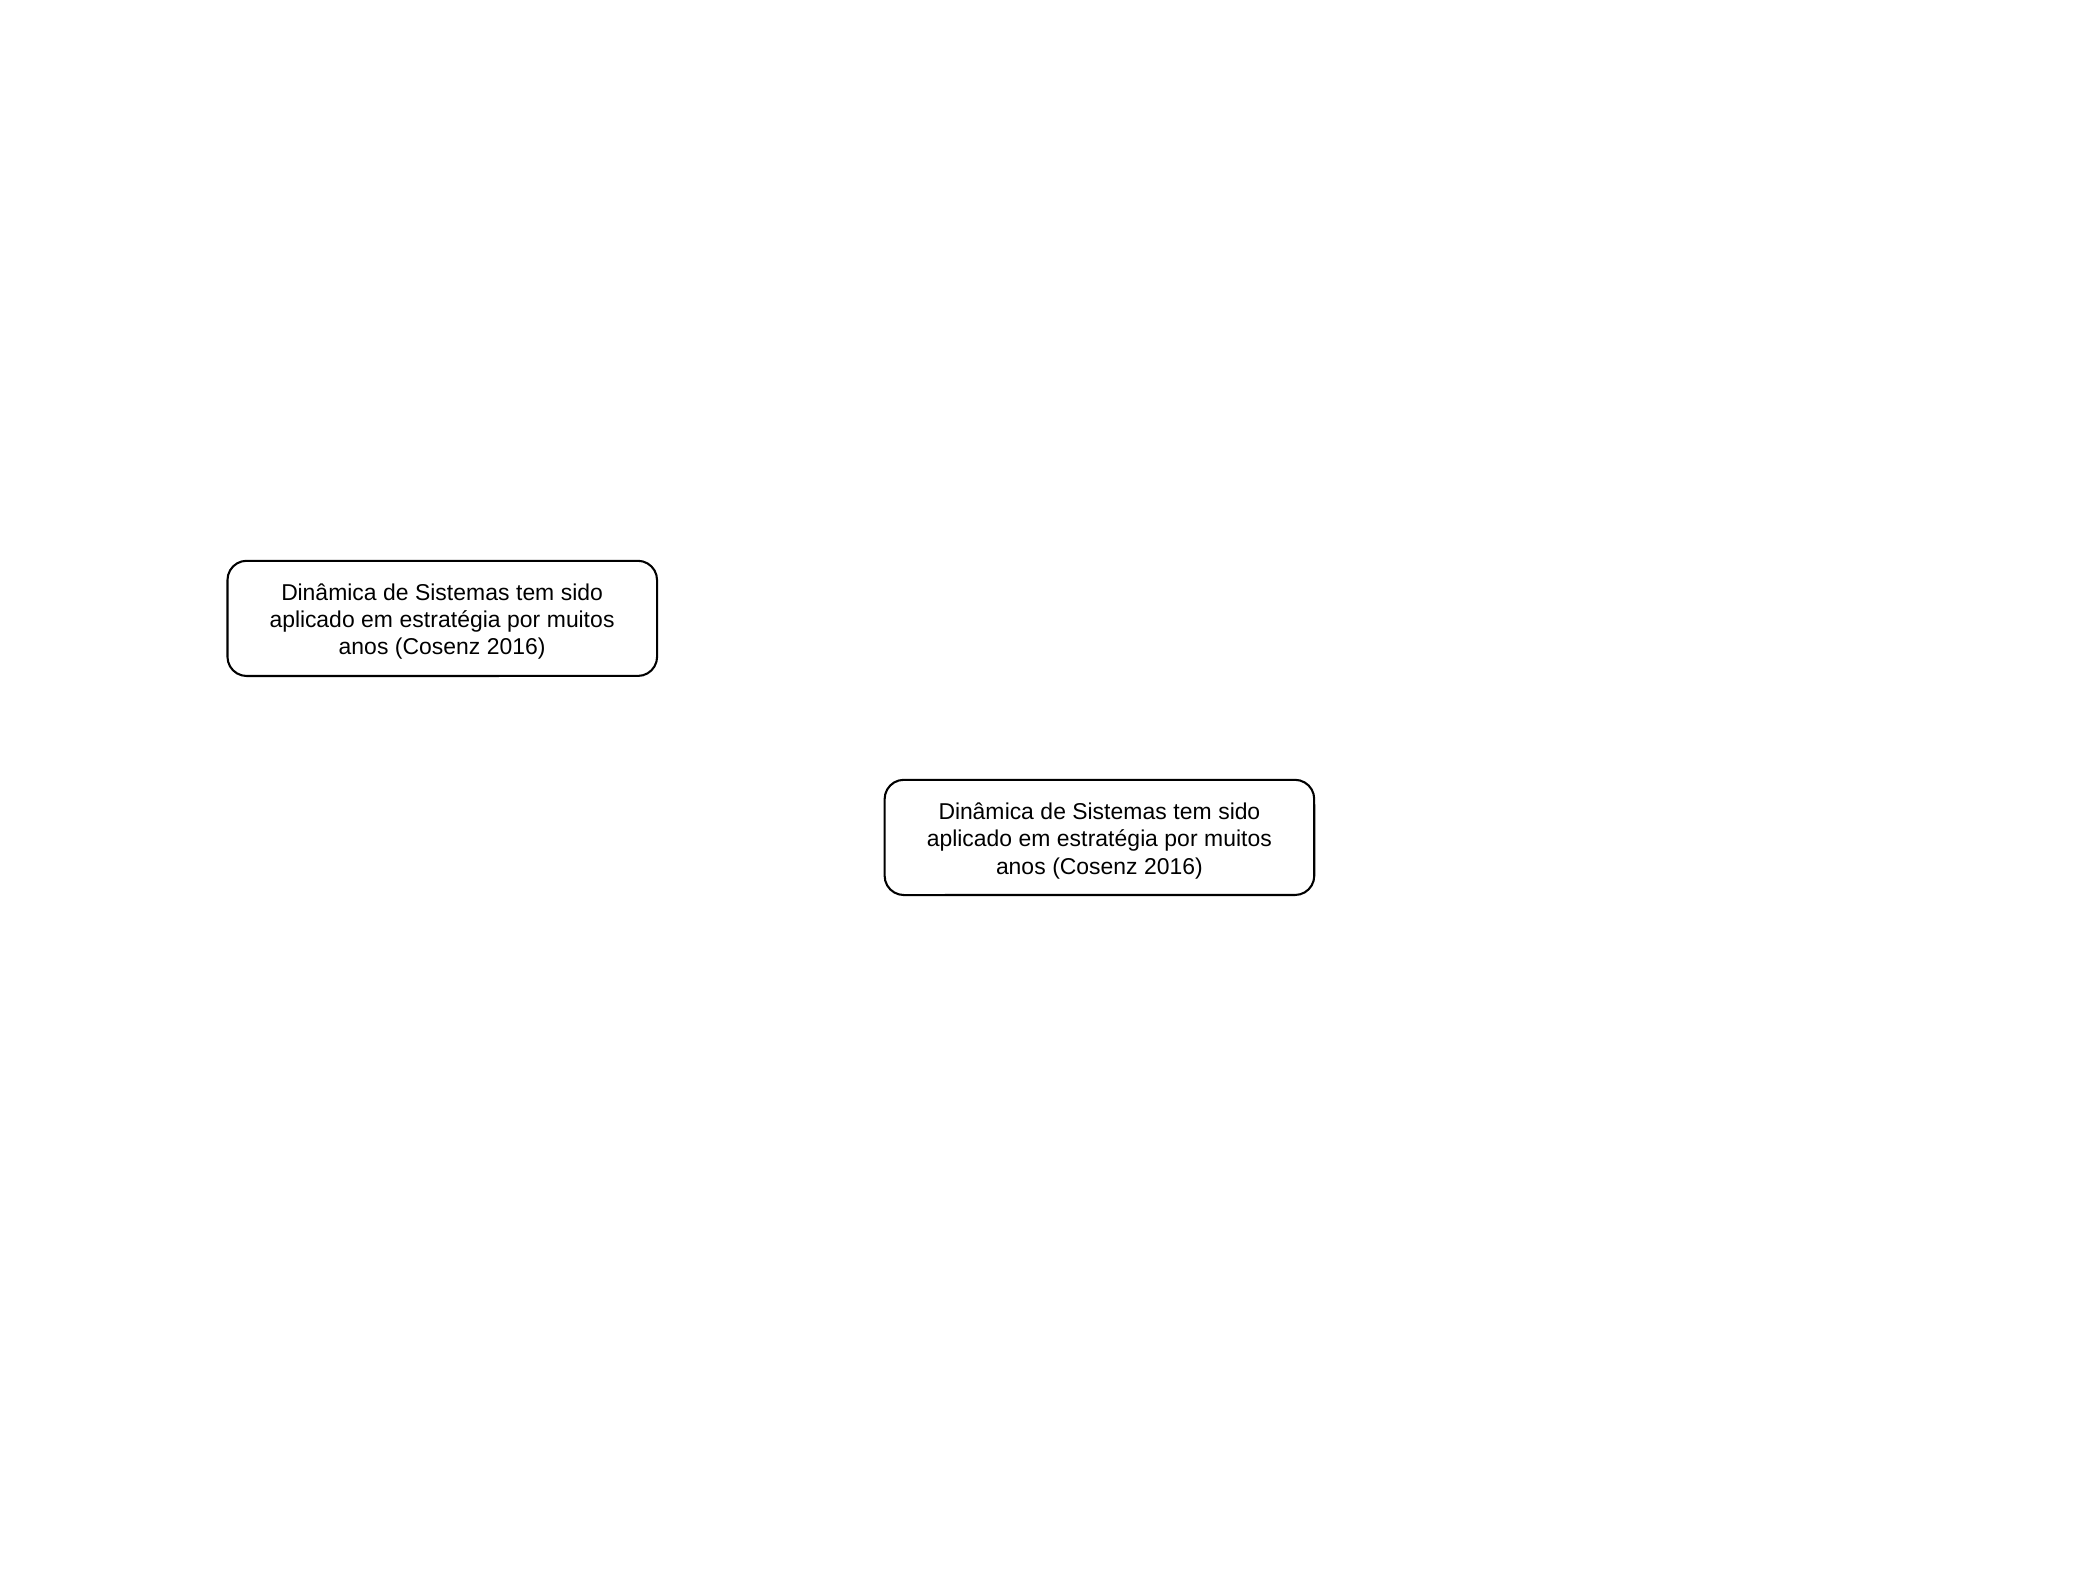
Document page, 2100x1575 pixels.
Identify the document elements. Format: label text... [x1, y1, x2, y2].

text_box Dinâmica de Sistemas tem sido aplicado em estratégia por muitos anos (Cosenz 2016) [883, 778, 1316, 897]
text_box Dinâmica de Sistemas tem sido aplicado em estratégia por muitos anos (Cosenz 2016) [226, 559, 659, 678]
